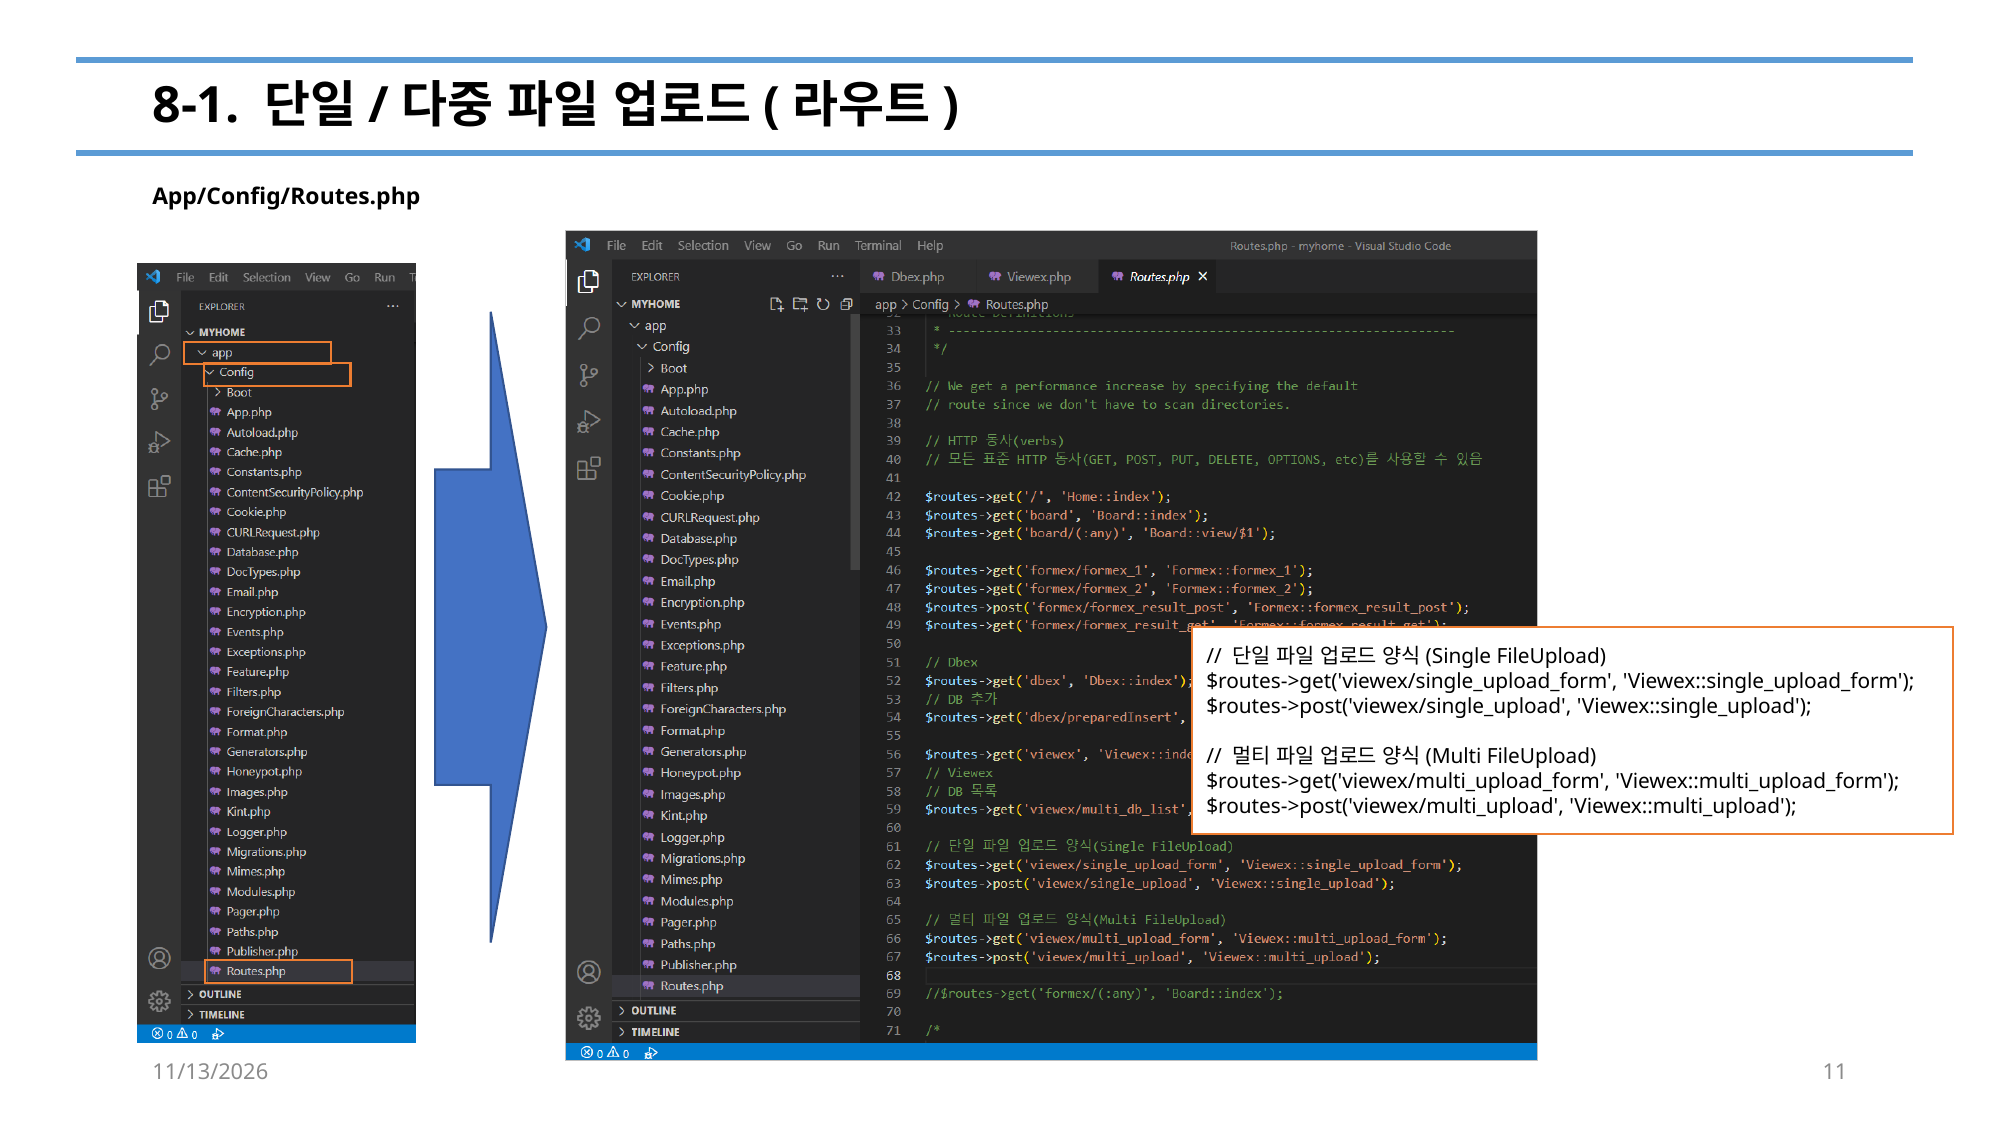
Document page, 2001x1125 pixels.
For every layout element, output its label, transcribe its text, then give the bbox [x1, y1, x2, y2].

picture [565, 230, 1538, 1061]
title 8-1. 단일/다중 파일 업로드(라우트) [137, 59, 1863, 153]
picture [137, 263, 416, 1043]
text_box [434, 311, 548, 943]
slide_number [137, 1042, 588, 1103]
text_box // 단일 파일 업로드 양식(Single FileUpload) $routes->get('viewex/single_upload_form', 'Viewex::single_upload_form'); $routes->post('viewex/single_upload', 'Viewex::single_upload'); // 멀티 파일 업로드 양식(Multi FileUpload) $routes->get('viewex/multi_upload_form', 'Viewex::multi_upload_form'); $routes->post('viewex/multi_upload', 'Viewex::multi_upload'); [1538, 626, 1954, 835]
slide_number 11 [1412, 1042, 1863, 1103]
text_box App/Config/Routes.php [137, 174, 598, 217]
